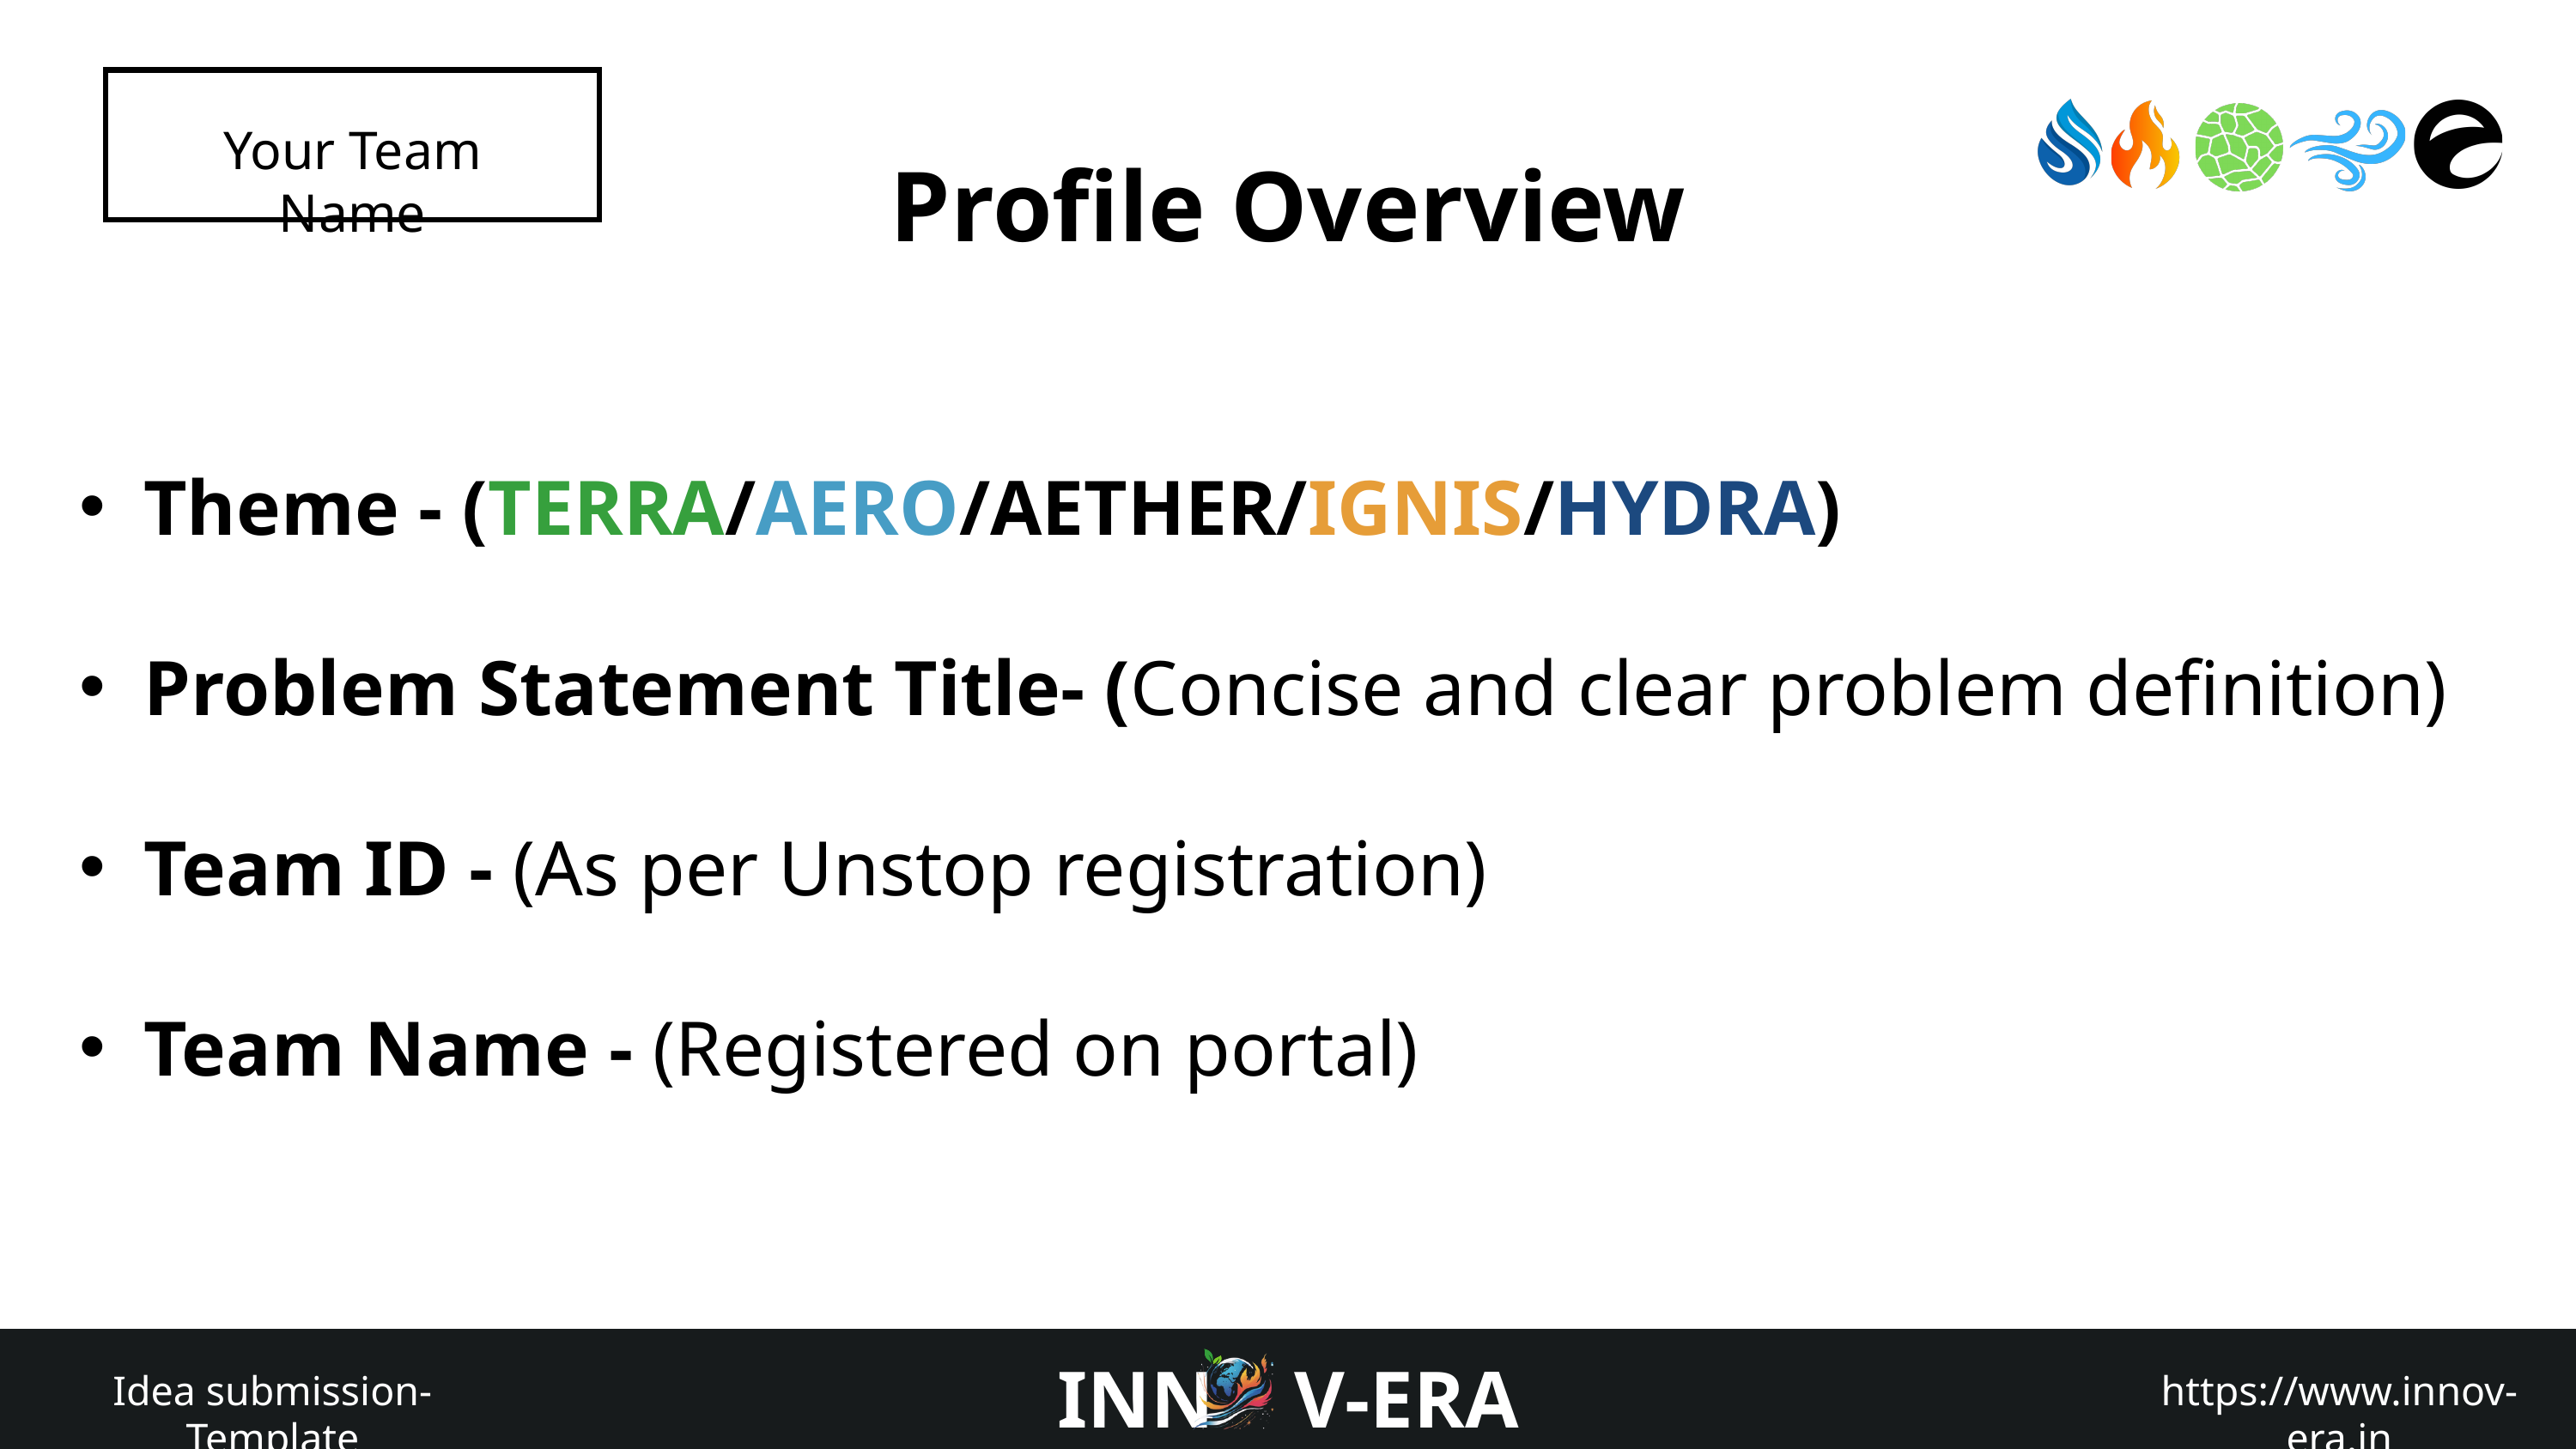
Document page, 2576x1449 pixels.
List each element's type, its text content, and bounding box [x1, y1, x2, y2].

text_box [106, 70, 599, 221]
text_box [2037, 98, 2503, 191]
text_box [0, 1329, 2576, 1449]
text_box Profile Overview [839, 144, 1737, 261]
text_box Theme - (TERRA/AERO/AETHER/IGNIS/HYDRA) Problem Statement Title- (Concise and clear problem definition) Team ID - (As per Unstop registration) Team Name - (Registered on portal) [3, 363, 2460, 1137]
